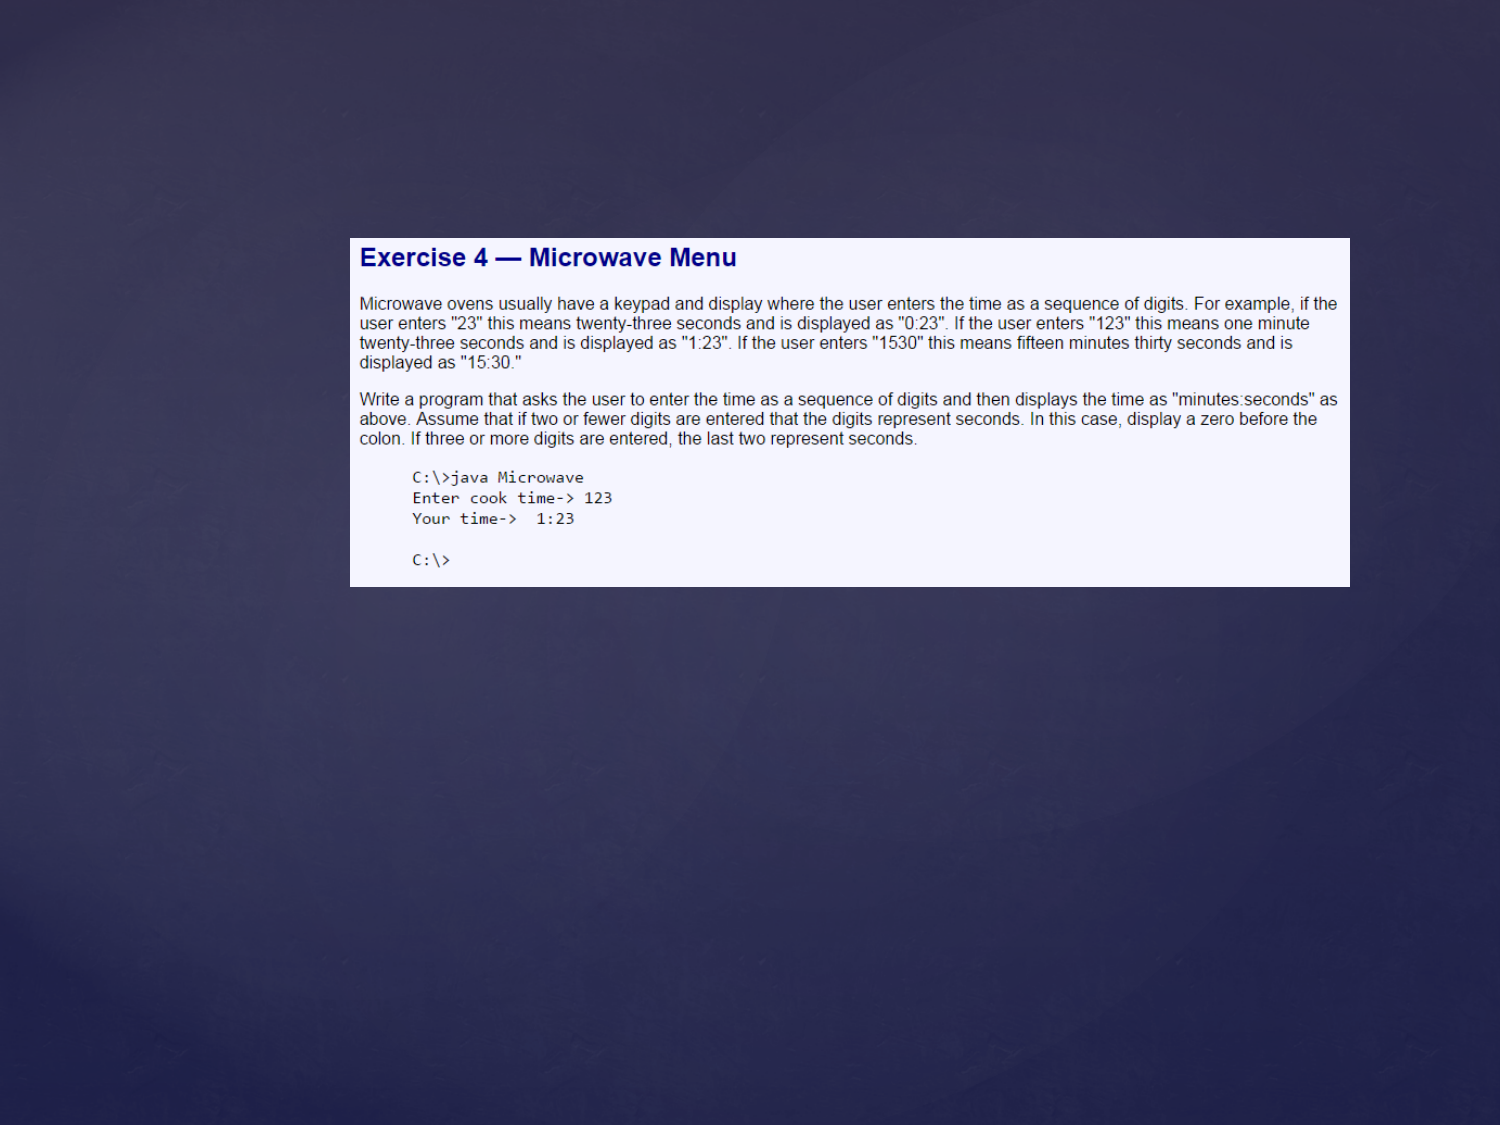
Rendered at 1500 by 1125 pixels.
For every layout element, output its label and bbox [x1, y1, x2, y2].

list [349, 237, 1351, 588]
